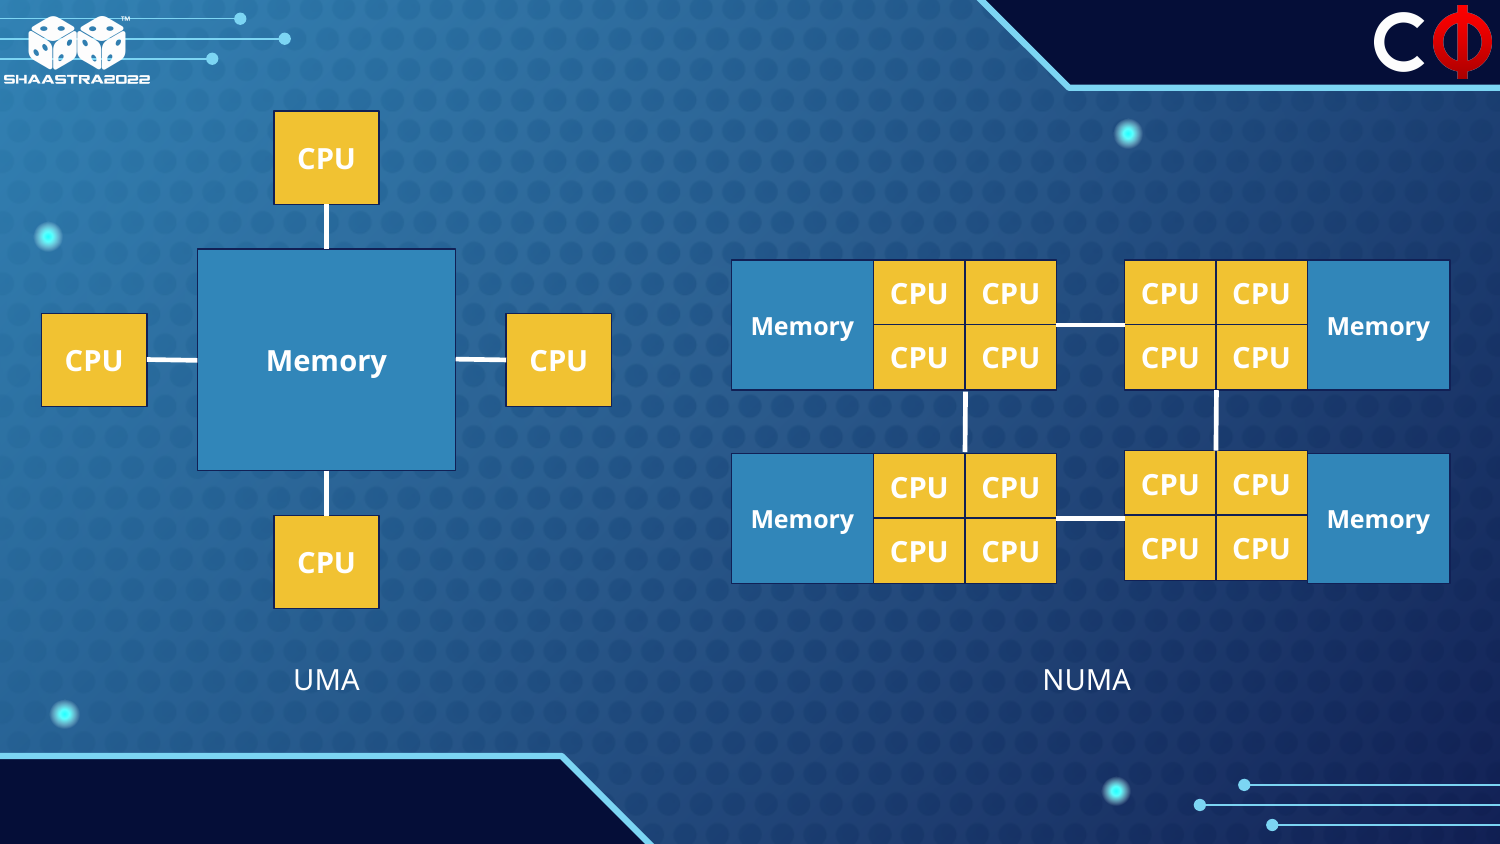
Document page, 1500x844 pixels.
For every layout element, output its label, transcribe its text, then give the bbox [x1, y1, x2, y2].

picture [4, 16, 150, 84]
text_box CPU [965, 260, 1057, 324]
text_box CPU [1215, 260, 1308, 324]
text_box CPU [965, 324, 1057, 391]
text_box CPU [1215, 324, 1308, 391]
text_box CPU [873, 260, 965, 324]
text_box Memory [197, 249, 456, 471]
text_box CPU [1124, 450, 1215, 514]
text_box CPU [965, 517, 1057, 584]
text_box CPU [873, 517, 965, 584]
text_box CPU [506, 313, 612, 407]
text_box Memory [1308, 260, 1450, 391]
text_box CPU [965, 453, 1057, 517]
text_box CPU [273, 111, 380, 205]
text_box Memory [731, 453, 873, 584]
text_box CPU [1215, 514, 1308, 581]
subtitle UMA [262, 640, 391, 707]
picture [1374, 5, 1492, 79]
text_box CPU [873, 453, 965, 517]
text_box Memory [731, 260, 873, 391]
text_box CPU [1215, 450, 1308, 514]
text_box CPU [1124, 514, 1215, 581]
text_box CPU [1124, 260, 1215, 324]
text_box Memory [1307, 453, 1450, 584]
text_box CPU [41, 313, 147, 407]
text_box CPU [873, 324, 965, 391]
subtitle NUMA [1008, 640, 1166, 707]
text_box CPU [1124, 324, 1215, 391]
text_box CPU [273, 515, 380, 609]
